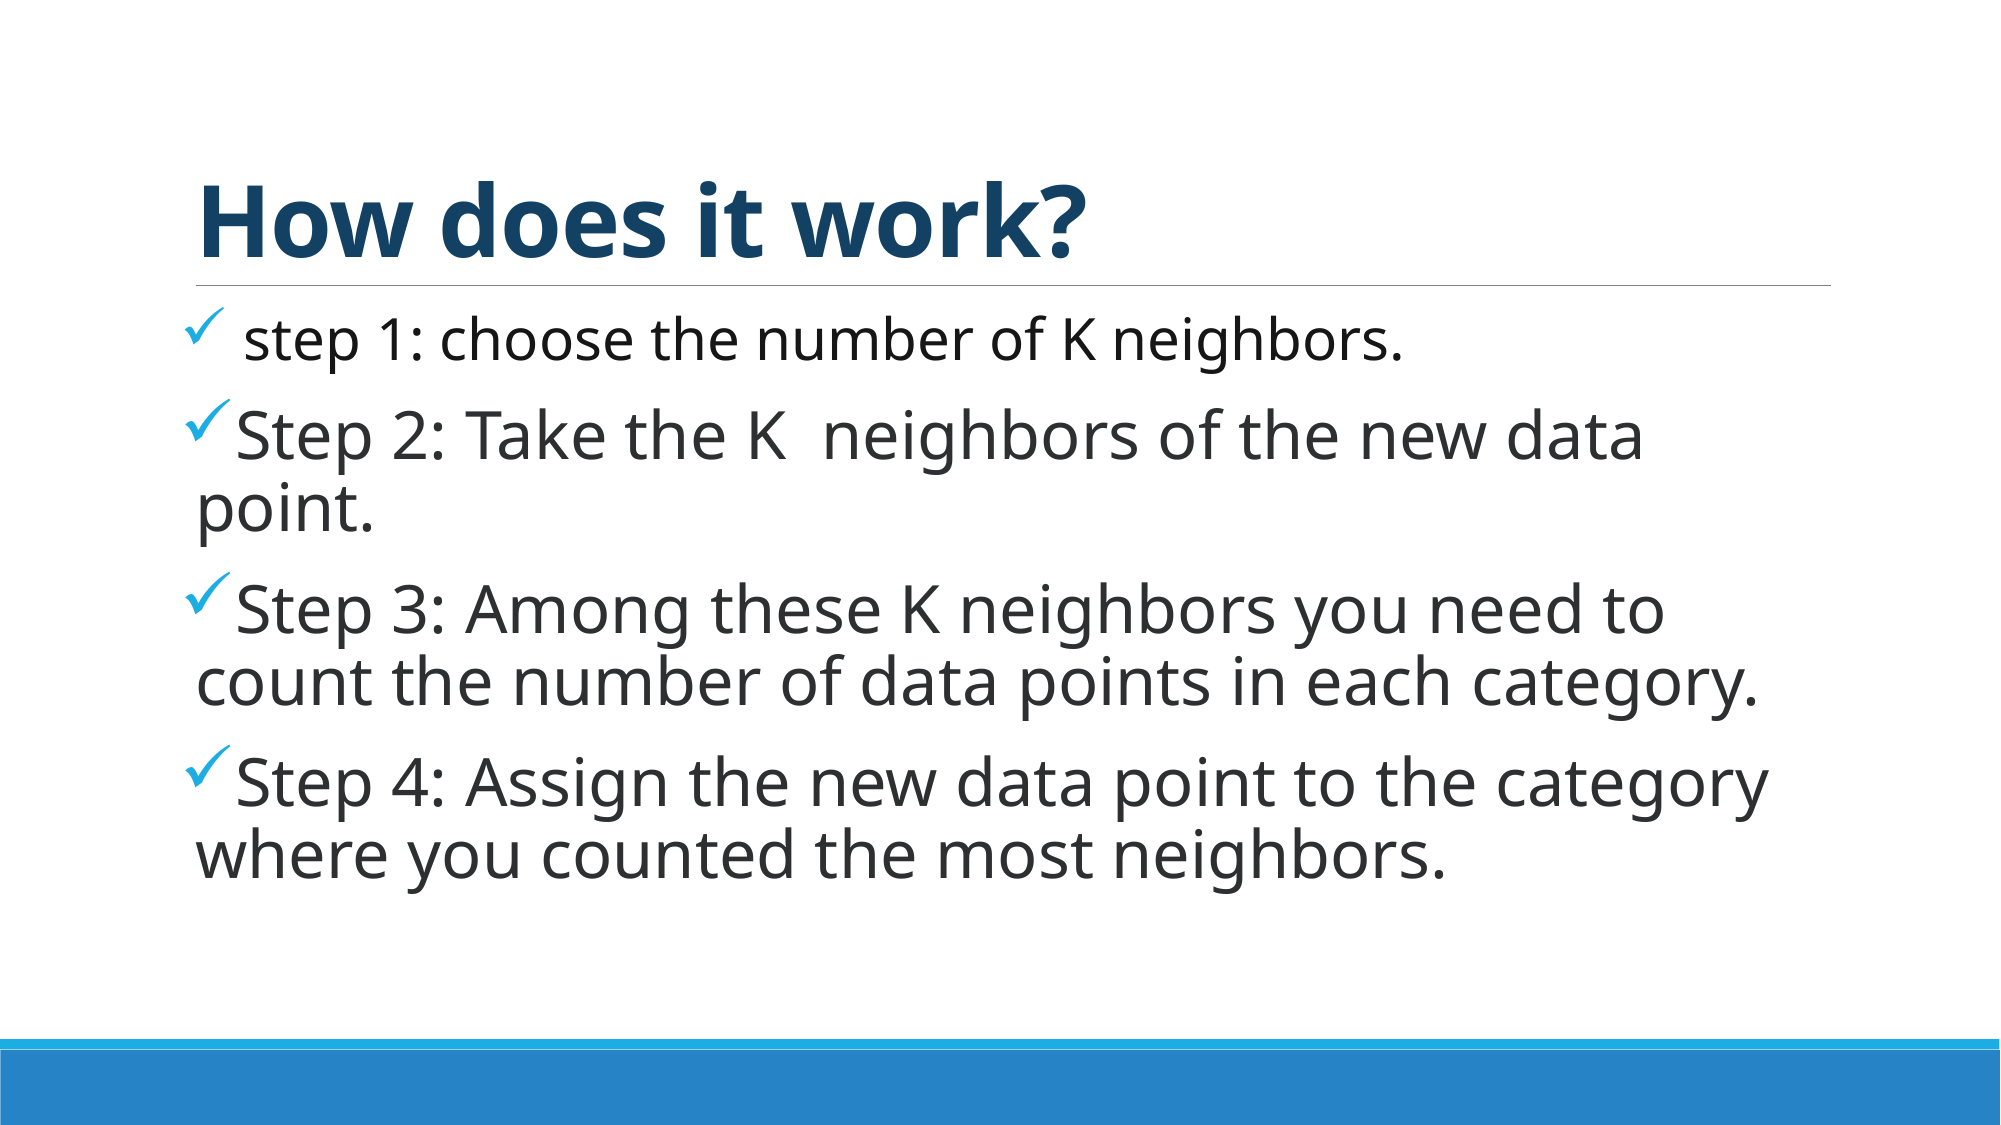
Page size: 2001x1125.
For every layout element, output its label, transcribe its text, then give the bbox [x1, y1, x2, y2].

title How does it work? [180, 47, 1830, 285]
list step 1: choose the number of K neighbors. Step 2: Take the K neighbors of the new data point. Step 3: Among these K neighbors you need to count the number of data points in each category. Step 4: Assign the new data point to the category where you counted the most neighbors. [180, 302, 1830, 963]
